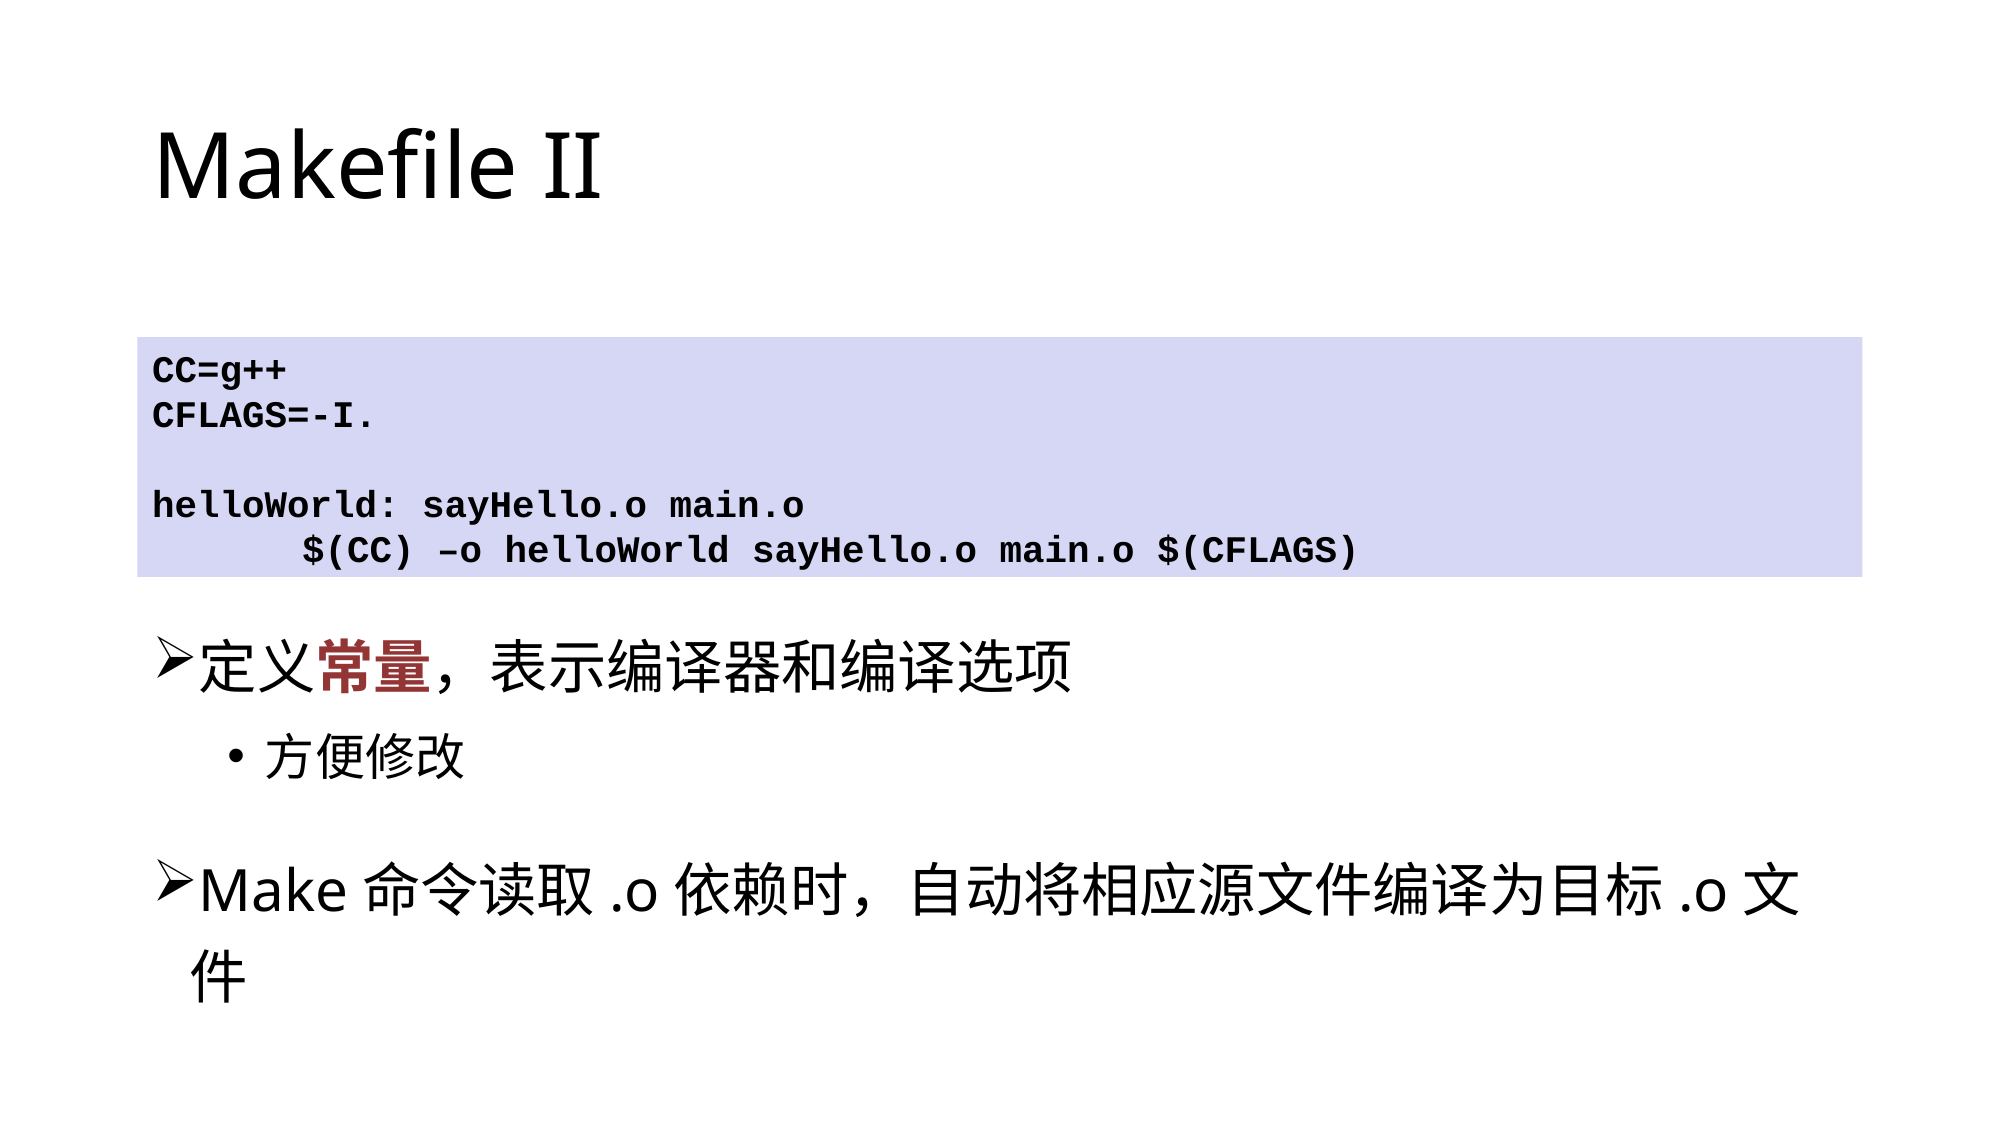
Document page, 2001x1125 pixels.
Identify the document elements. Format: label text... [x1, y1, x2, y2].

list 定义常量，表示编译器和编译选项 方便修改 Make命令读取.o依赖时，自动将相应源文件编译为目标.o文件 [137, 604, 1863, 1014]
text_box CC=g++ CFLAGS=-I. helloWorld: sayHello.o main.o $(CC) –o helloWorld sayHello.o main.o $(CFLAGS) [137, 337, 1863, 577]
title Makefile II [137, 59, 1863, 278]
